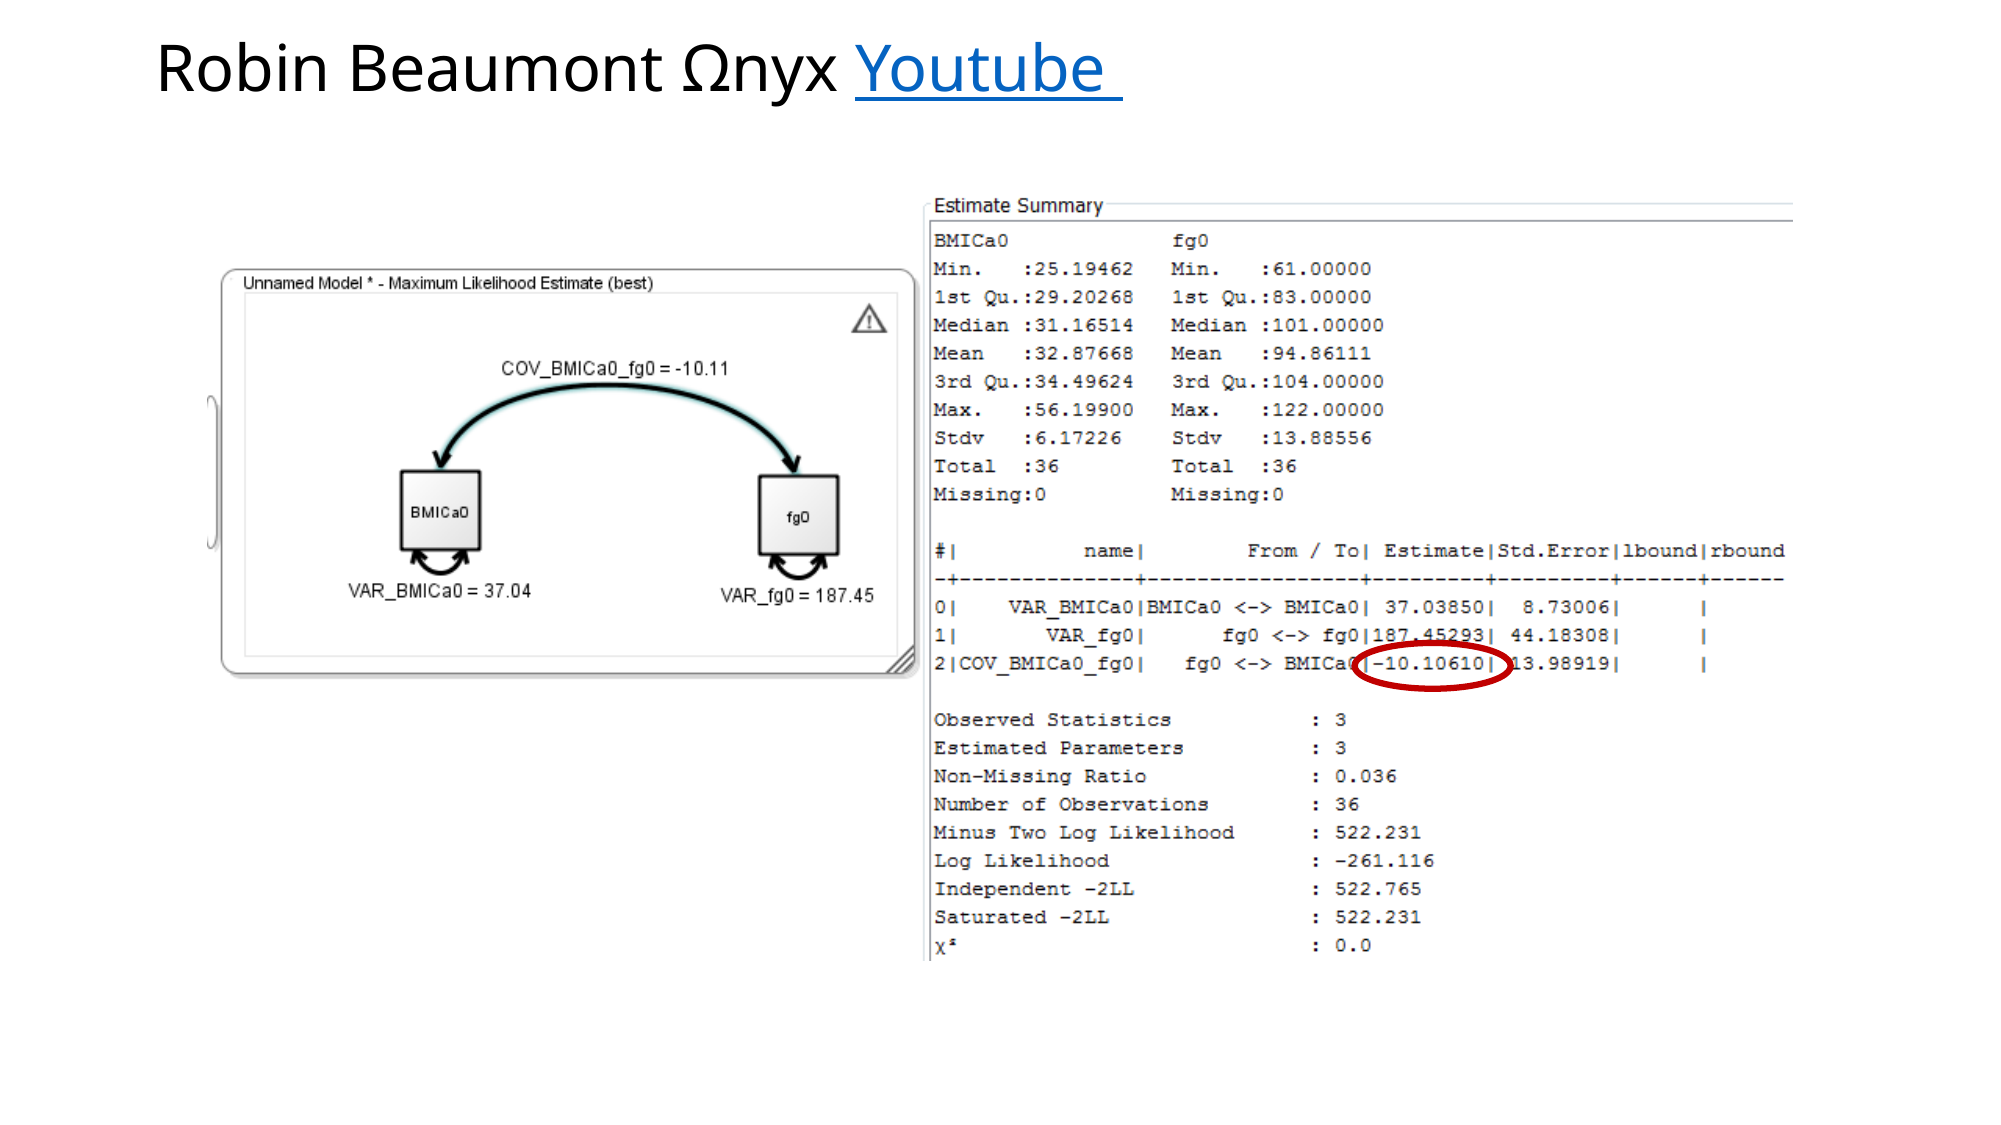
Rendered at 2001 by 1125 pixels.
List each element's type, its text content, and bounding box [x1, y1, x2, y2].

picture [207, 164, 1793, 961]
title Robin Beaumont Ωnyx Youtube [140, 20, 1142, 116]
